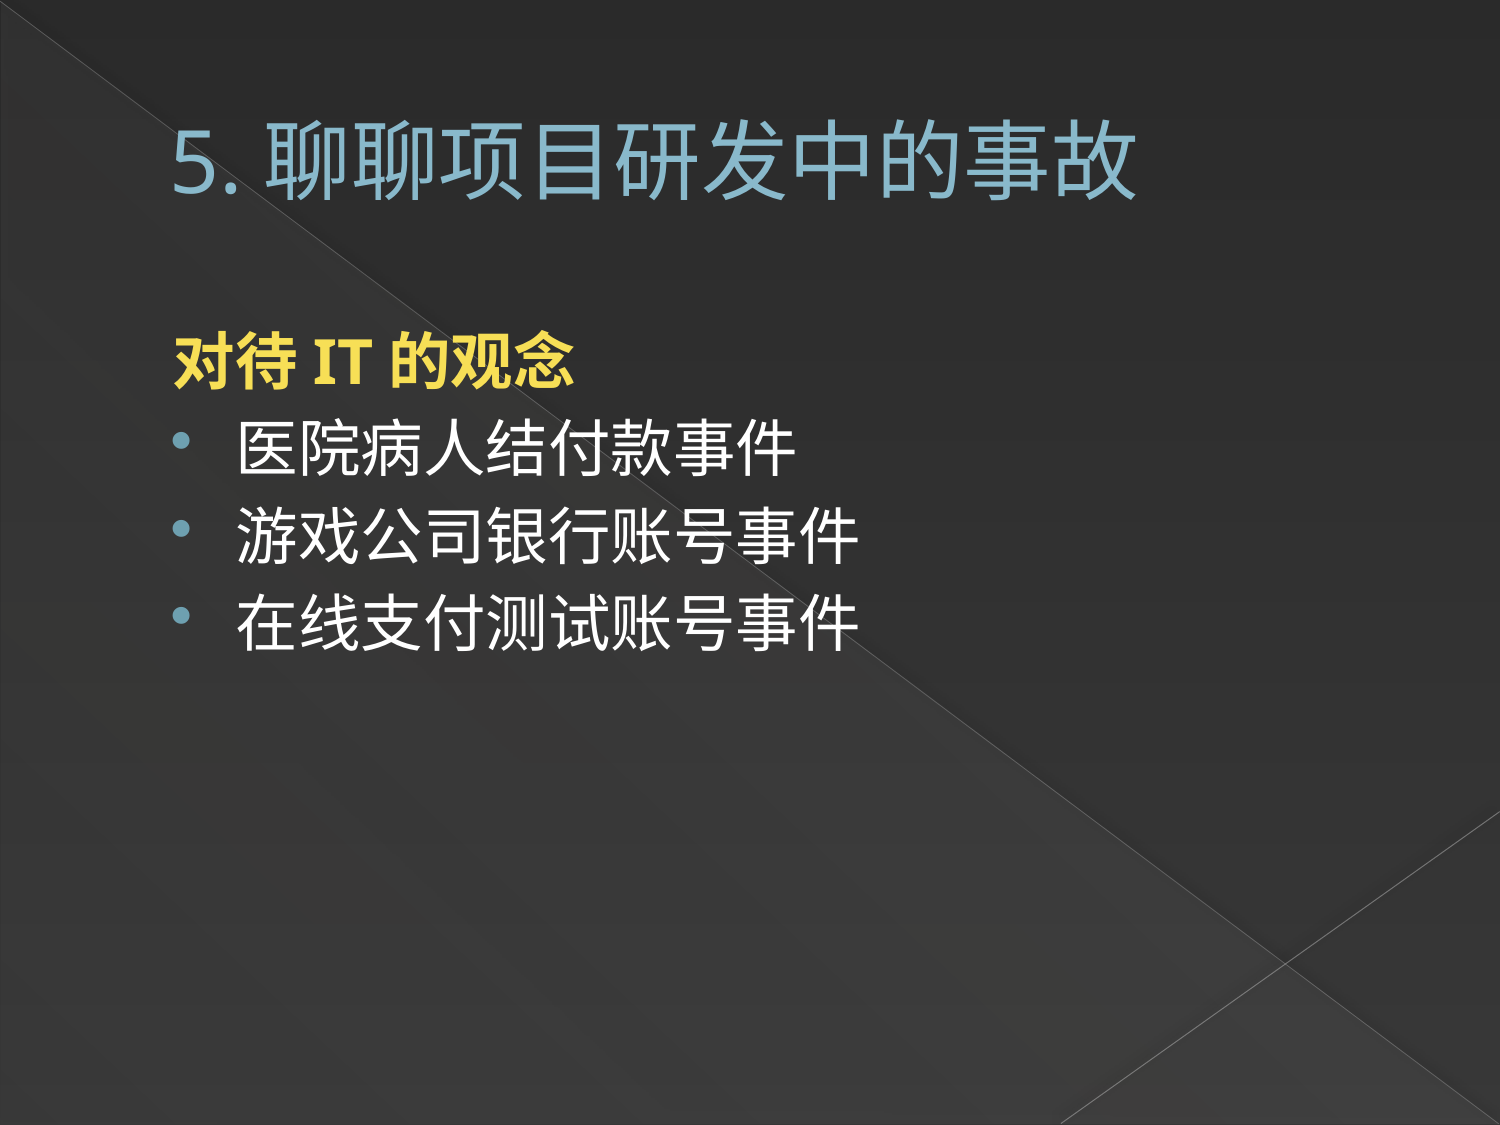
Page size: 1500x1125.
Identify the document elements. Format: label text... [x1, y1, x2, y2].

list 对待IT的观念 医院病人结付款事件 游戏公司银行账号事件 在线支付测试账号事件 [147, 314, 1126, 717]
title 5.聊聊项目研发中的事故 [75, 43, 1425, 274]
